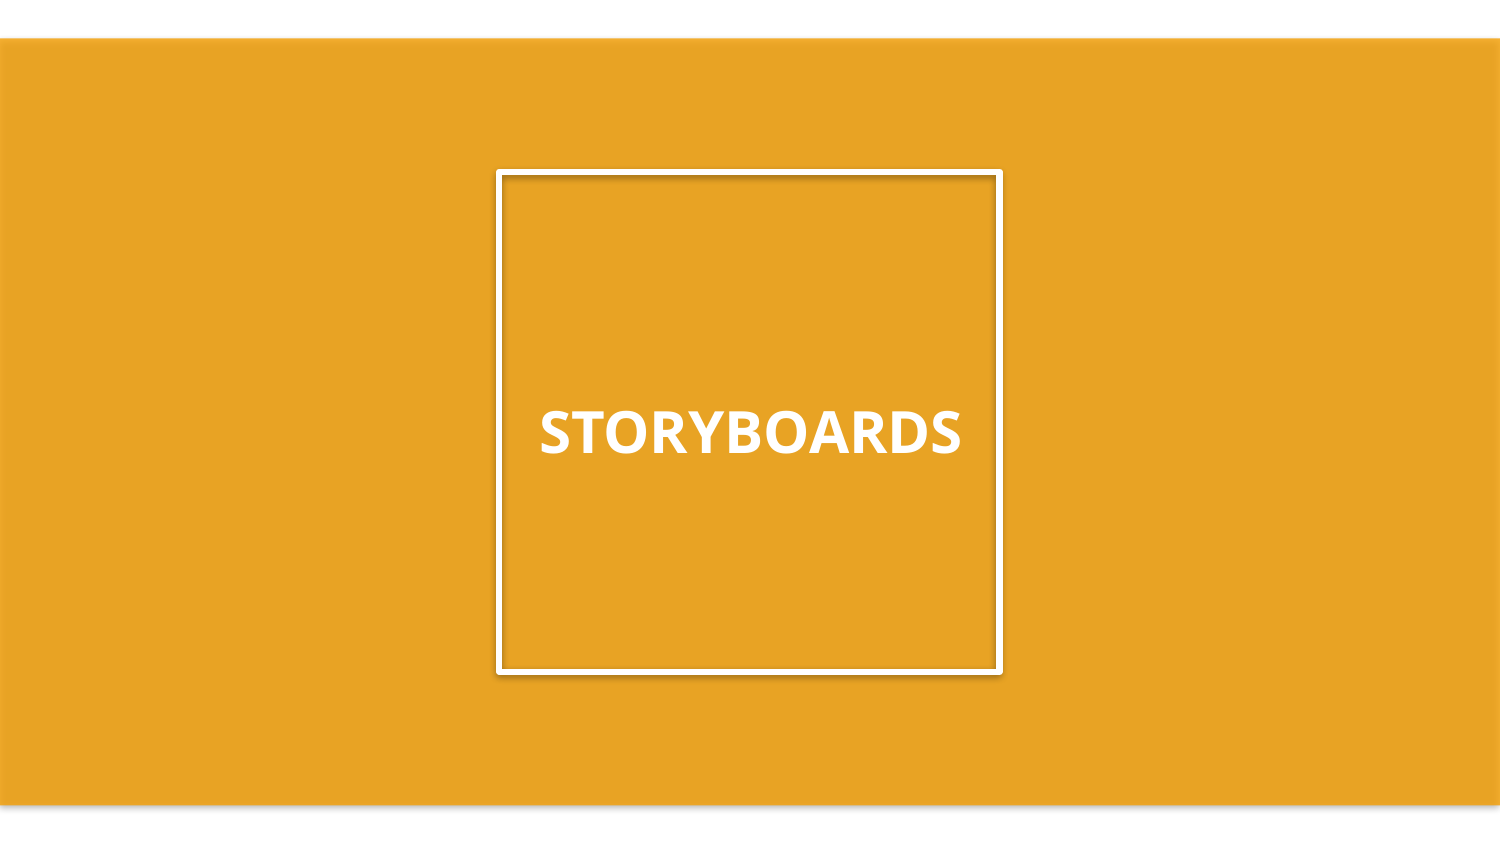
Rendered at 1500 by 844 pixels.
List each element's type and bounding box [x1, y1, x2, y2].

text_box [499, 171, 1000, 673]
text_box [0, 38, 1500, 806]
